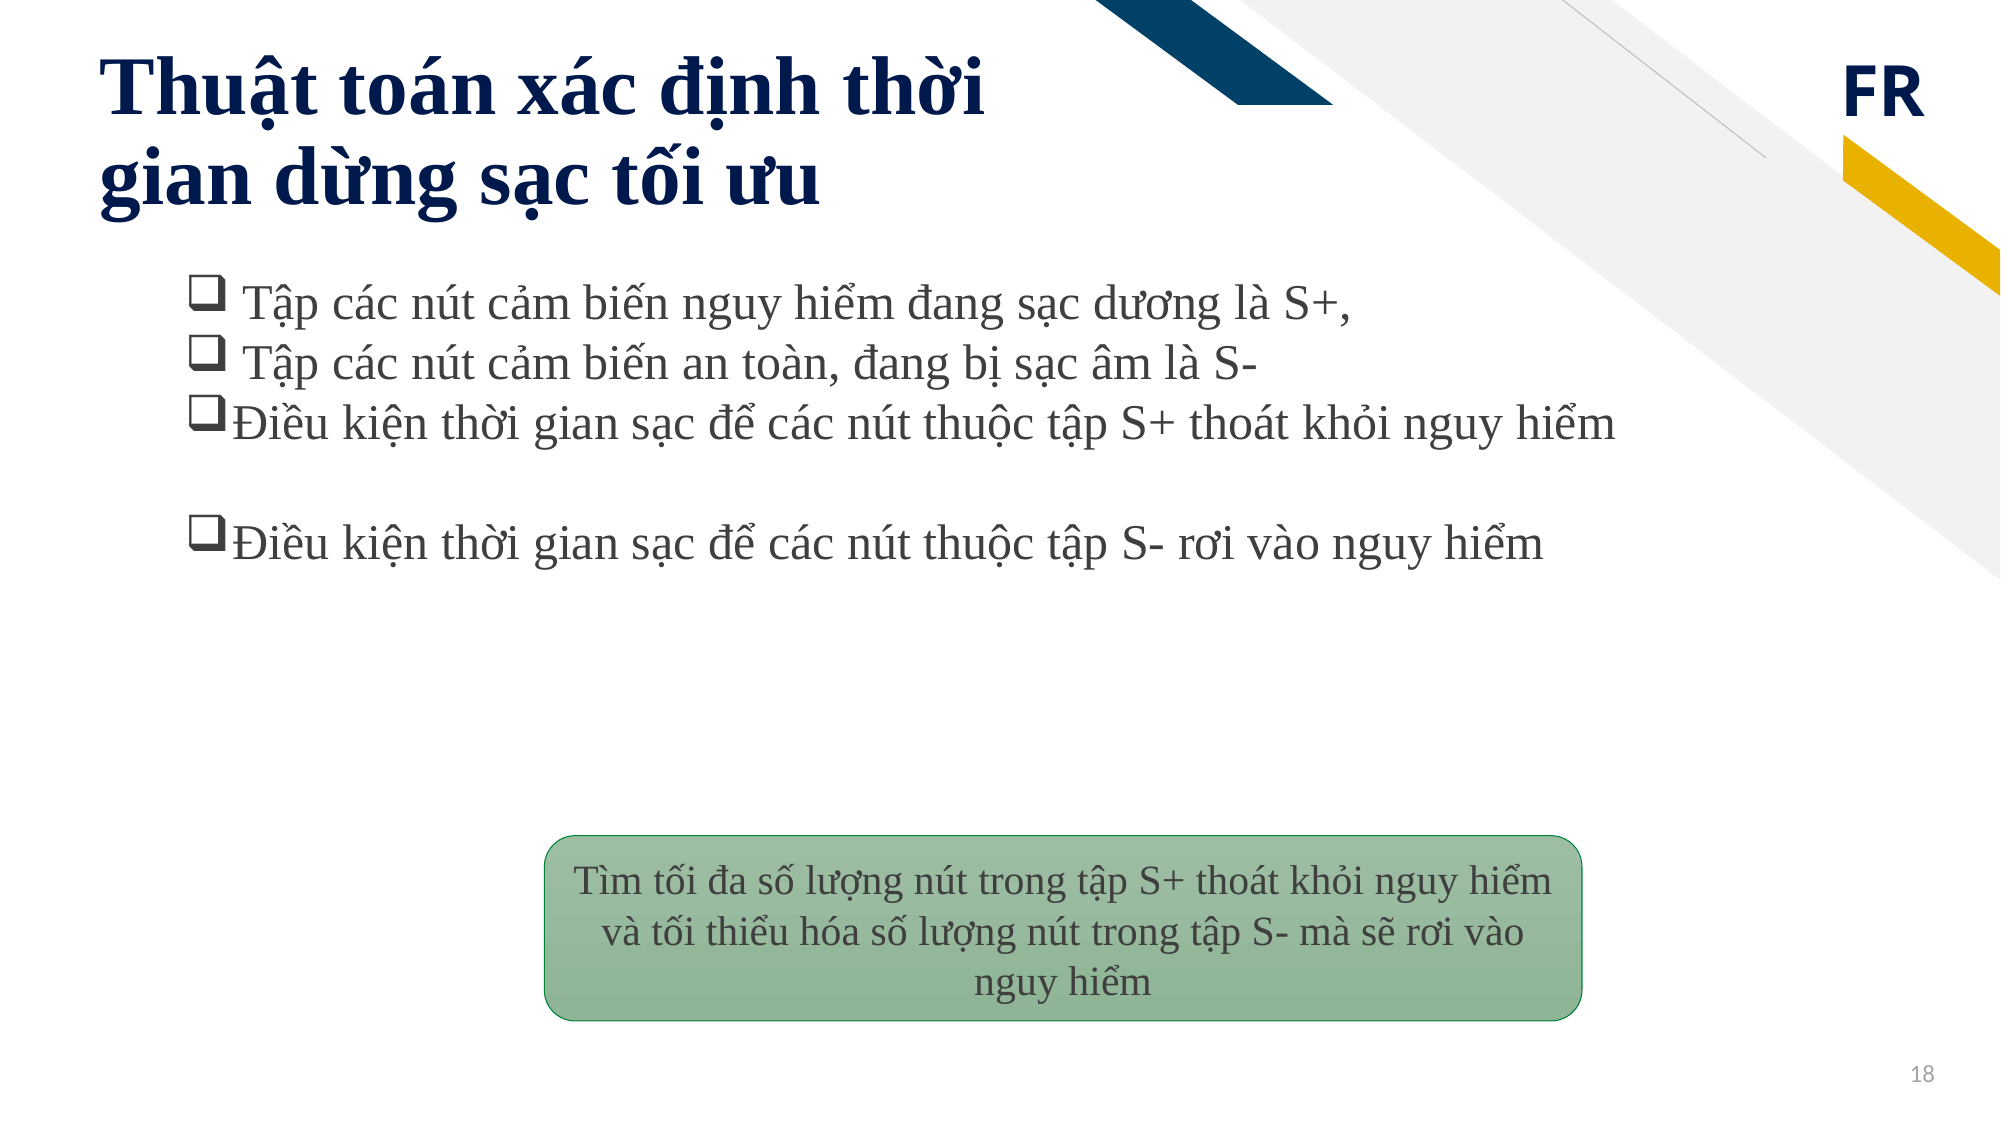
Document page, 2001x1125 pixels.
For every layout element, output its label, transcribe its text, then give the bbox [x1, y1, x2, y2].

title Thuật toán xác định thời gian dừng sạc tối ưu [85, 34, 1163, 223]
slide_number 18 [1828, 1042, 1950, 1103]
text_box [151, 326, 1767, 549]
